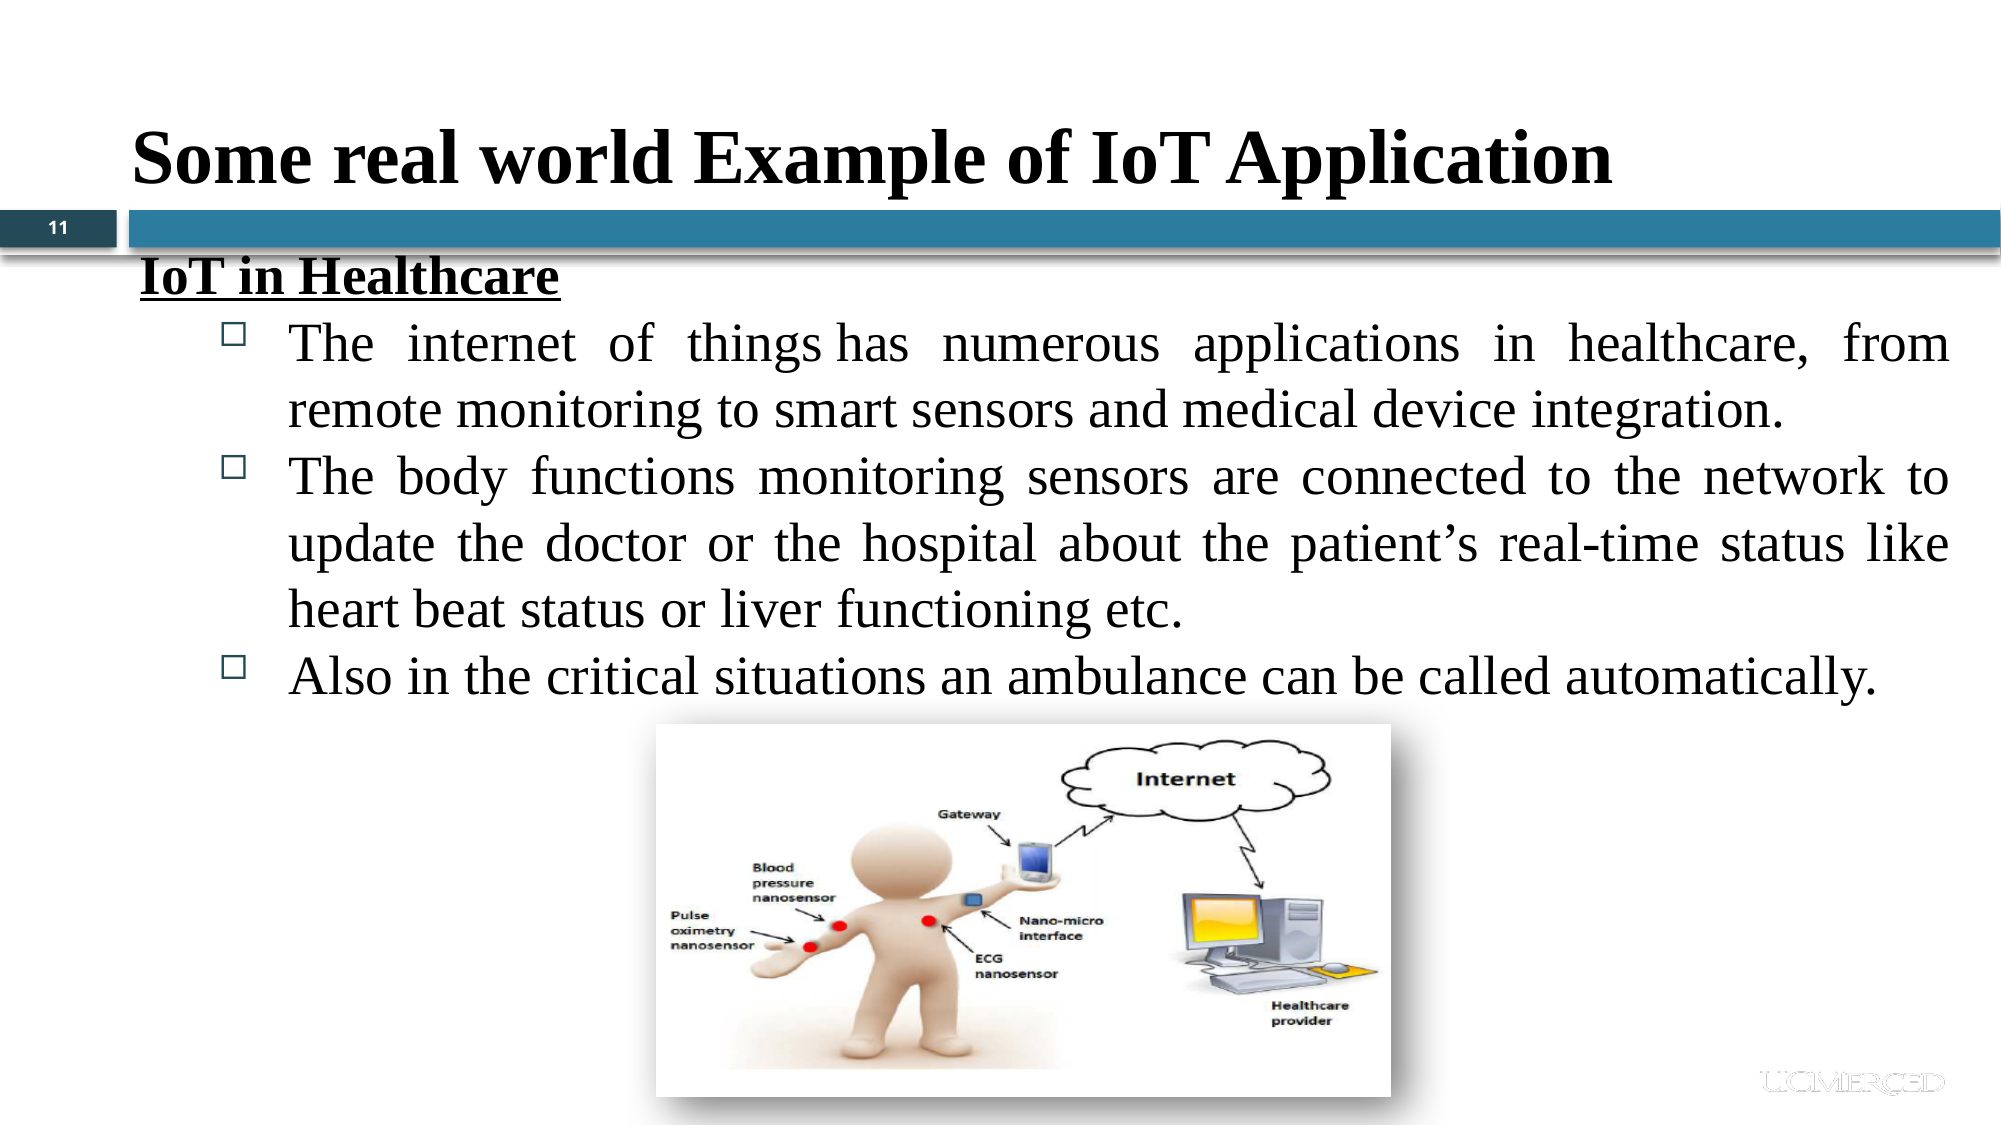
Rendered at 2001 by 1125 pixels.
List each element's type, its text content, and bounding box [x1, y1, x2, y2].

slide_number 11 [0, 208, 117, 249]
picture [655, 724, 1391, 1097]
title Some real world Example of IoT Application [116, 98, 1900, 229]
list IoT in Healthcare The internet of things has numerous applications in healthcare, from remote monitoring to smart sensors and medical device integration. The body functions monitoring sensors are connected to the network to update the doctor or the hospital about the patient’s real-time status like heart beat status or liver functioning etc. Also in the critical situations an ambulance can be called automatically. [125, 231, 1969, 733]
